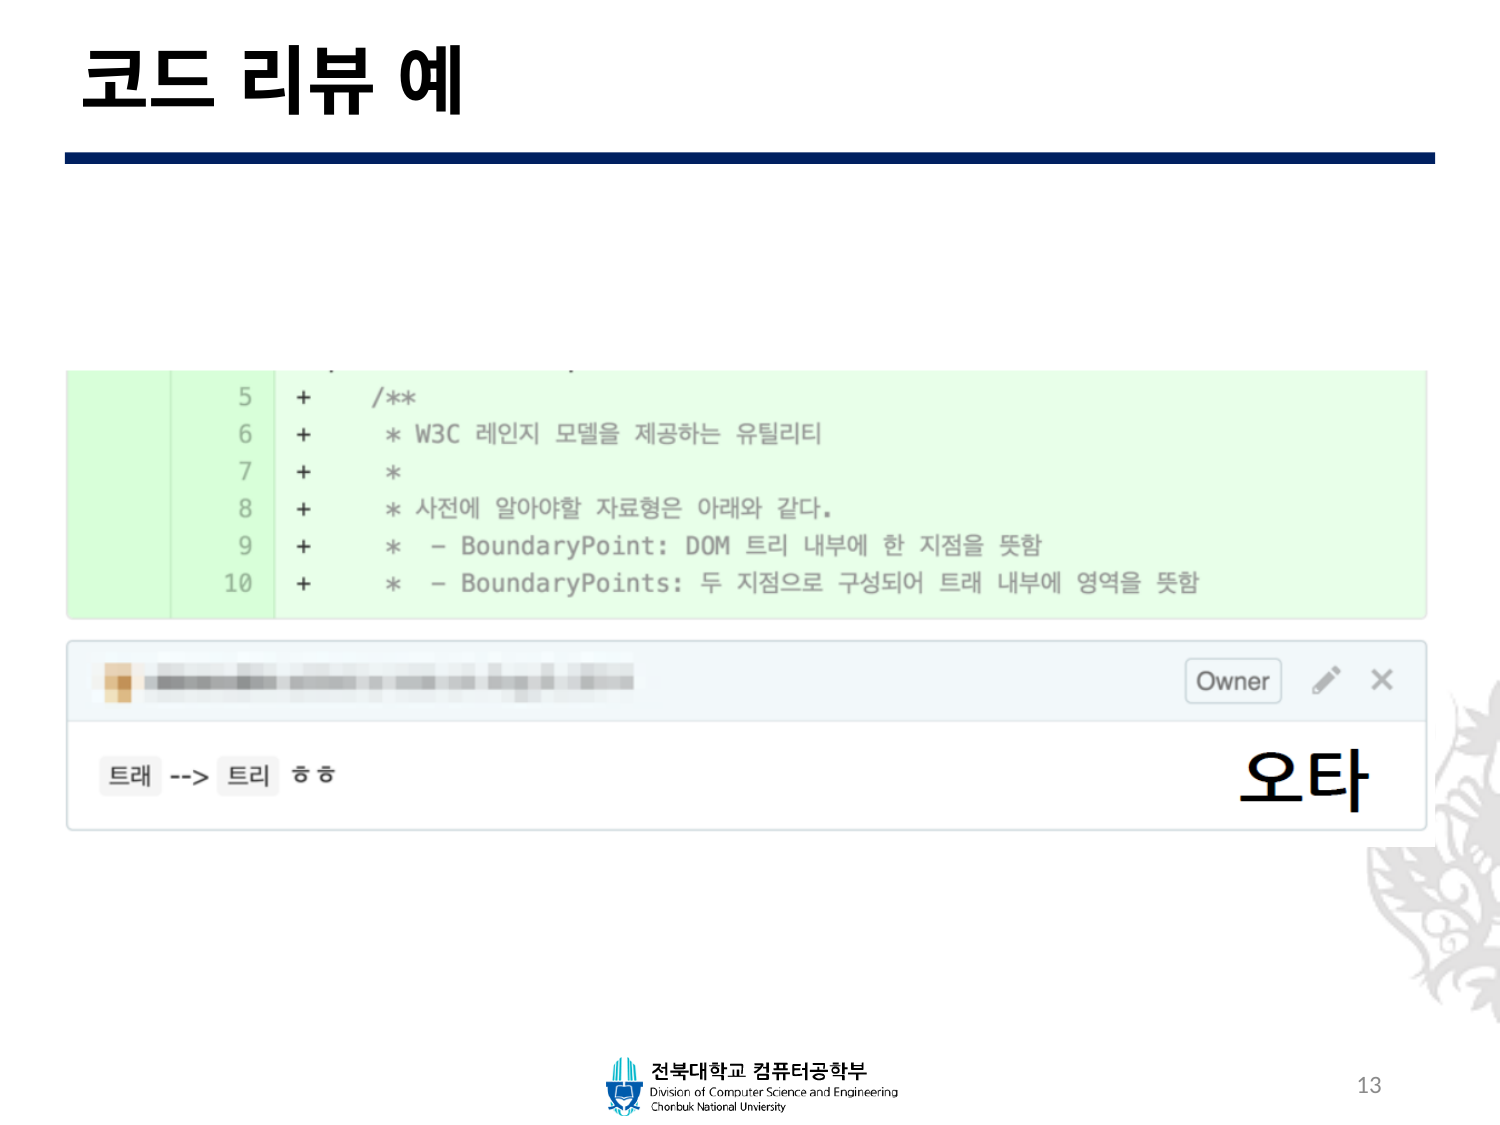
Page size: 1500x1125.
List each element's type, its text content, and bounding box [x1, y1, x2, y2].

slide_number 13 [1059, 1057, 1397, 1111]
title 코드 리뷰 예 [64, 26, 1436, 143]
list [64, 365, 1436, 847]
picture [600, 1057, 900, 1116]
